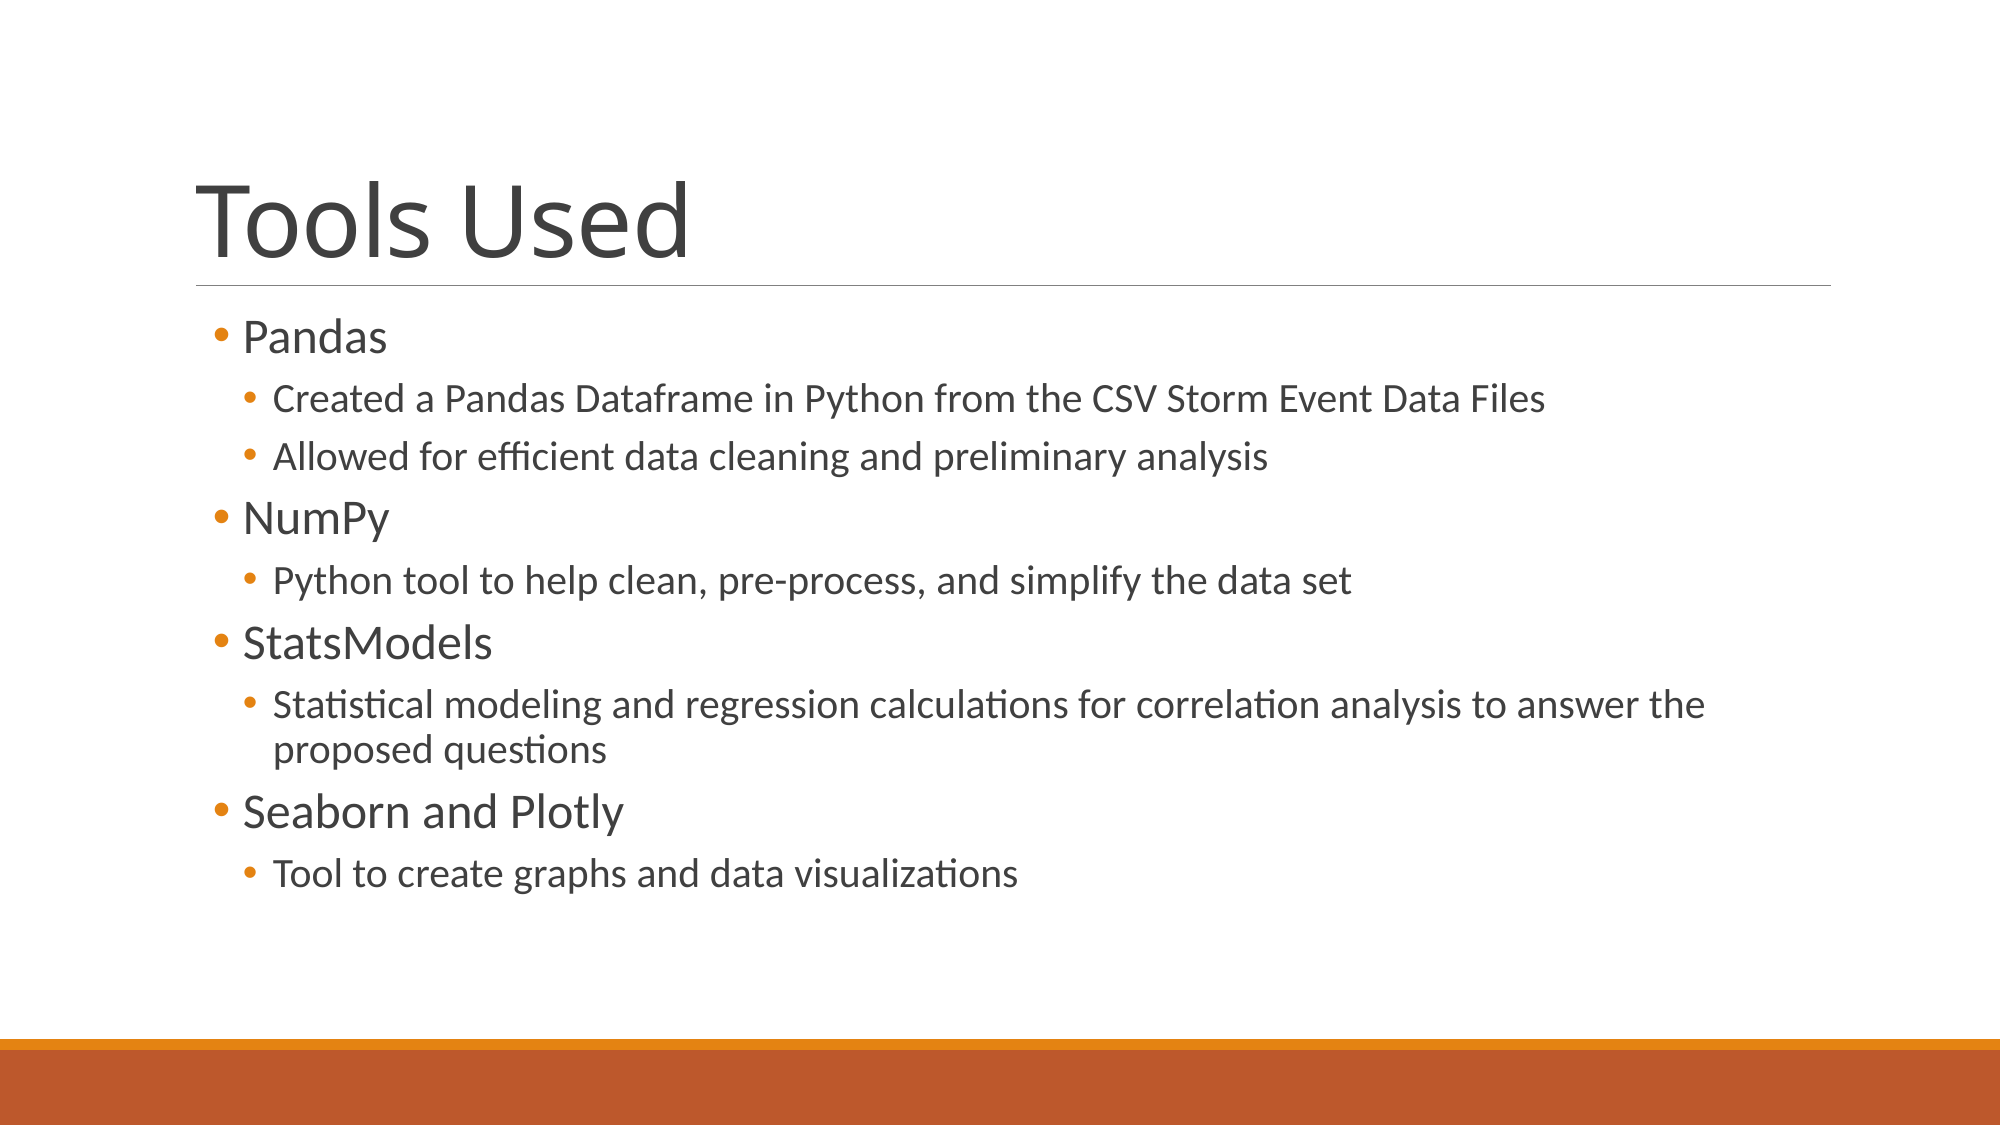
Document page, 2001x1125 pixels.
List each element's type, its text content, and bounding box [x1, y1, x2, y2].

list Pandas Created a Pandas Dataframe in Python from the CSV Storm Event Data Files Allowed for efficient data cleaning and preliminary analysis NumPy Python tool to help clean, pre-process, and simplify the data set StatsModels Statistical modeling and regression calculations for correlation analysis to answer the proposed questions Seaborn and Plotly Tool to create graphs and data visualizations [180, 302, 1830, 963]
title Tools Used [180, 47, 1830, 285]
